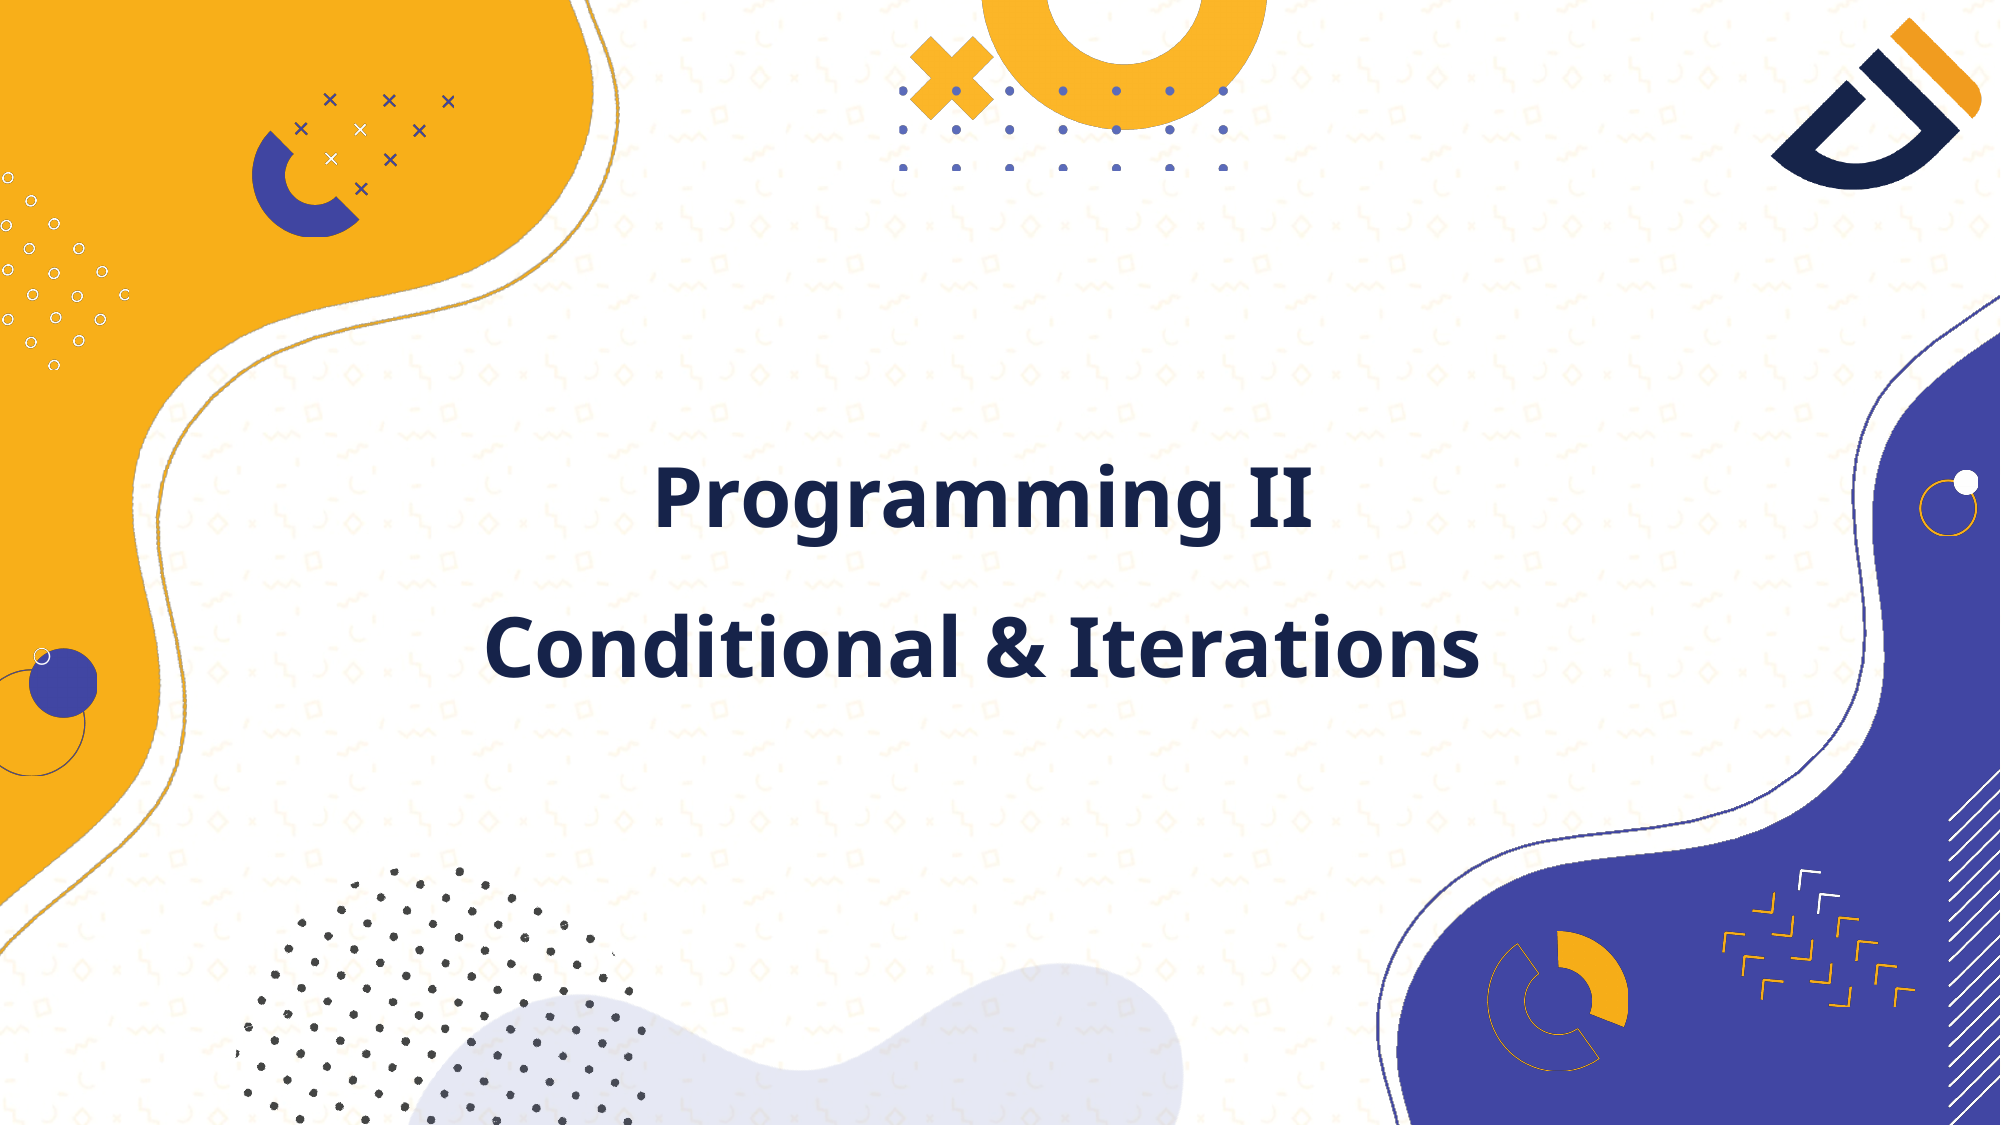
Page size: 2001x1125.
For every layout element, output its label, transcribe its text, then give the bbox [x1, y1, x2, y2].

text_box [70, 678, 1239, 1125]
text_box Programming II Conditional & Iterations [573, 421, 1290, 666]
picture [0, 0, 2001, 1125]
